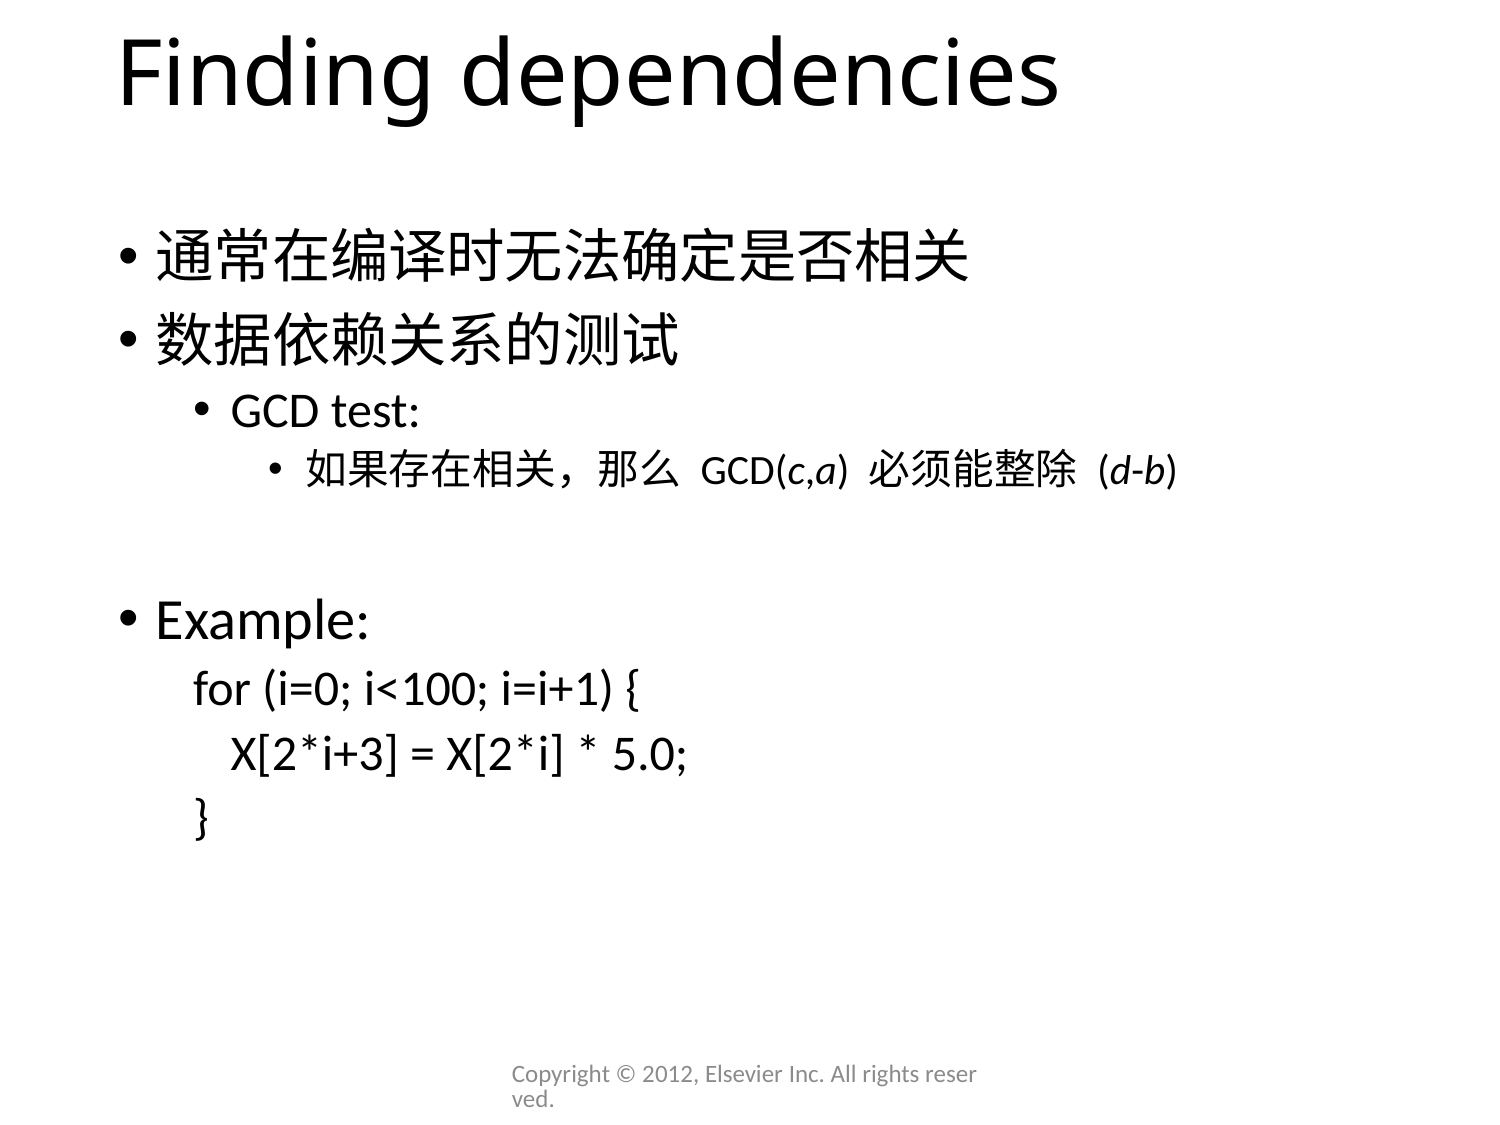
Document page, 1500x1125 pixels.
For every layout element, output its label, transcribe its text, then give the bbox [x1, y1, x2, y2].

list 通常在编译时无法确定是否相关 数据依赖关系的测试 GCD test: 如果存在相关，那么 GCD(c,a) 必须能整除 (d-b) Example: for (i=0; i<100; i=i+1) { X[2*i+3] = X[2*i] * 5.0; } [103, 219, 1397, 1014]
footer Copyright © 2012, Elsevier Inc. All rights reserved. [496, 1042, 1004, 1103]
title Finding dependencies [100, 18, 1459, 135]
